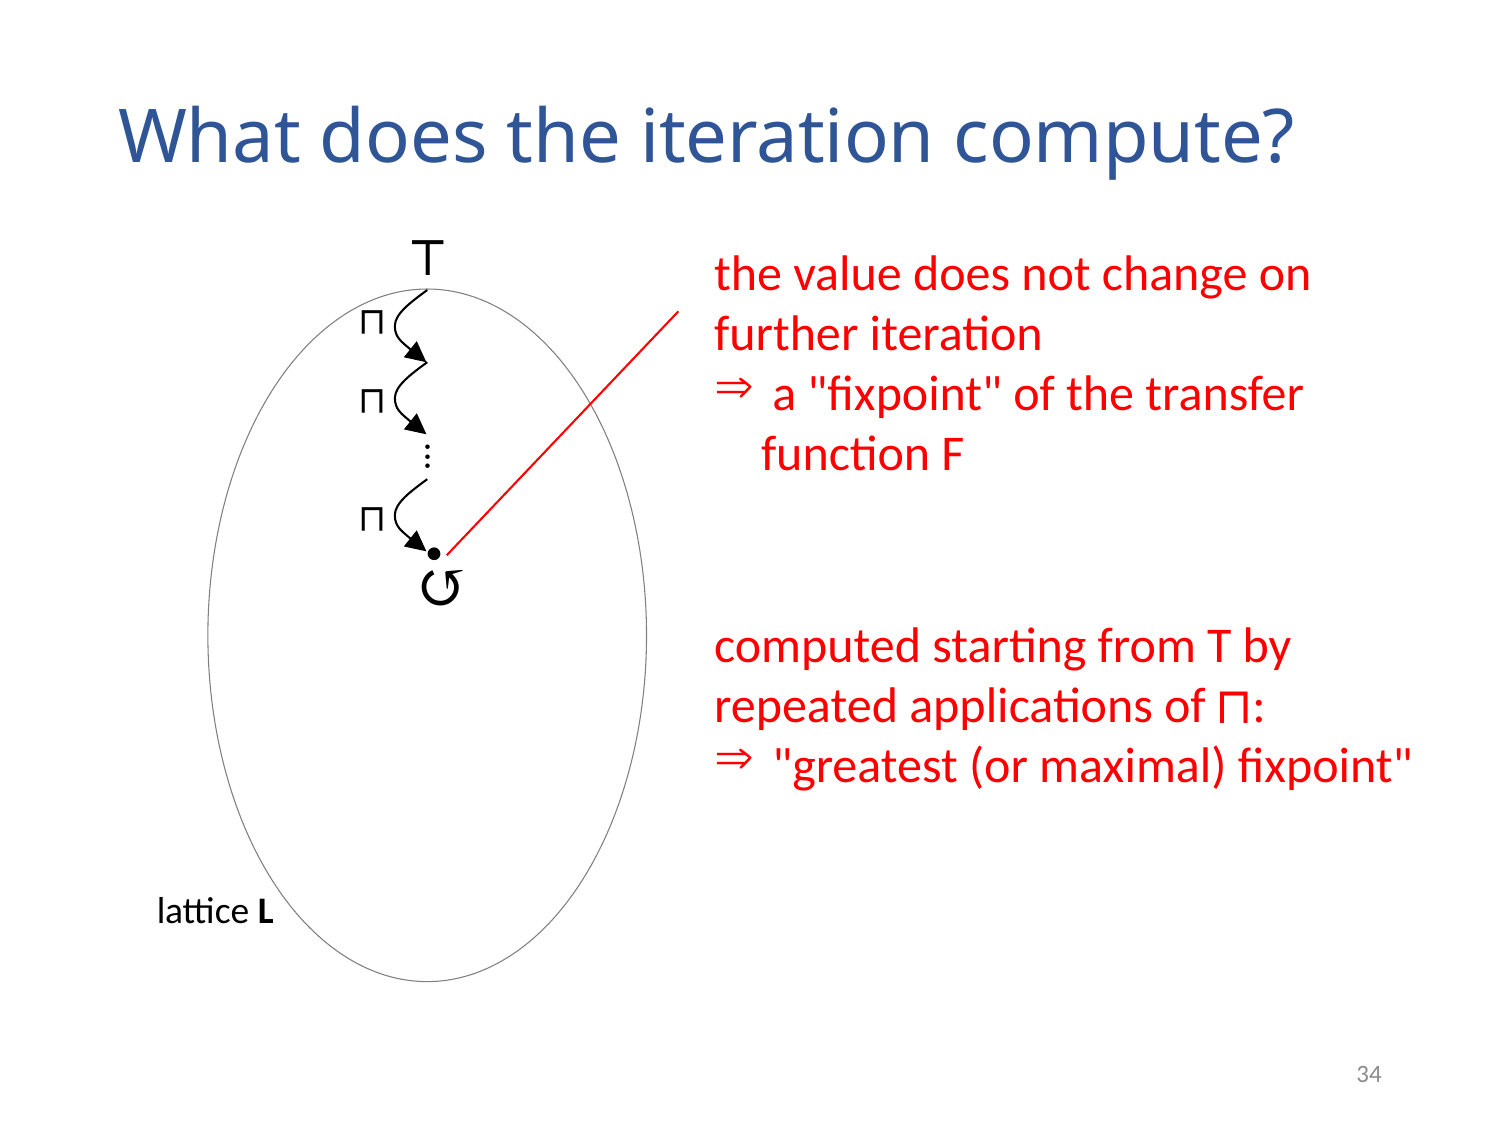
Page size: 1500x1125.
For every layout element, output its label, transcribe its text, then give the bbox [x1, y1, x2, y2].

title What does the iteration compute? [103, 59, 1397, 218]
text_box  [413, 523, 459, 583]
text_box ⊓ [344, 367, 390, 428]
text_box the value does not change on further iteration a "fixpoint" of the transfer function F [714, 233, 1446, 488]
text_box [394, 487, 428, 537]
text_box ↺ [402, 537, 478, 623]
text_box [446, 311, 679, 556]
text_box computed starting from T by repeated applications of ⊓: "greatest (or maximal) fixpoint" [714, 604, 1442, 800]
text_box [394, 361, 428, 431]
text_box [394, 293, 428, 362]
text_box [207, 292, 648, 983]
text_box ⊓ [344, 485, 390, 546]
text_box ... [410, 427, 446, 487]
text_box ⊓ [344, 289, 390, 349]
text_box lattice L [142, 878, 289, 939]
slide_number 34 [1059, 1042, 1397, 1103]
text_box ⊤ [394, 217, 464, 293]
